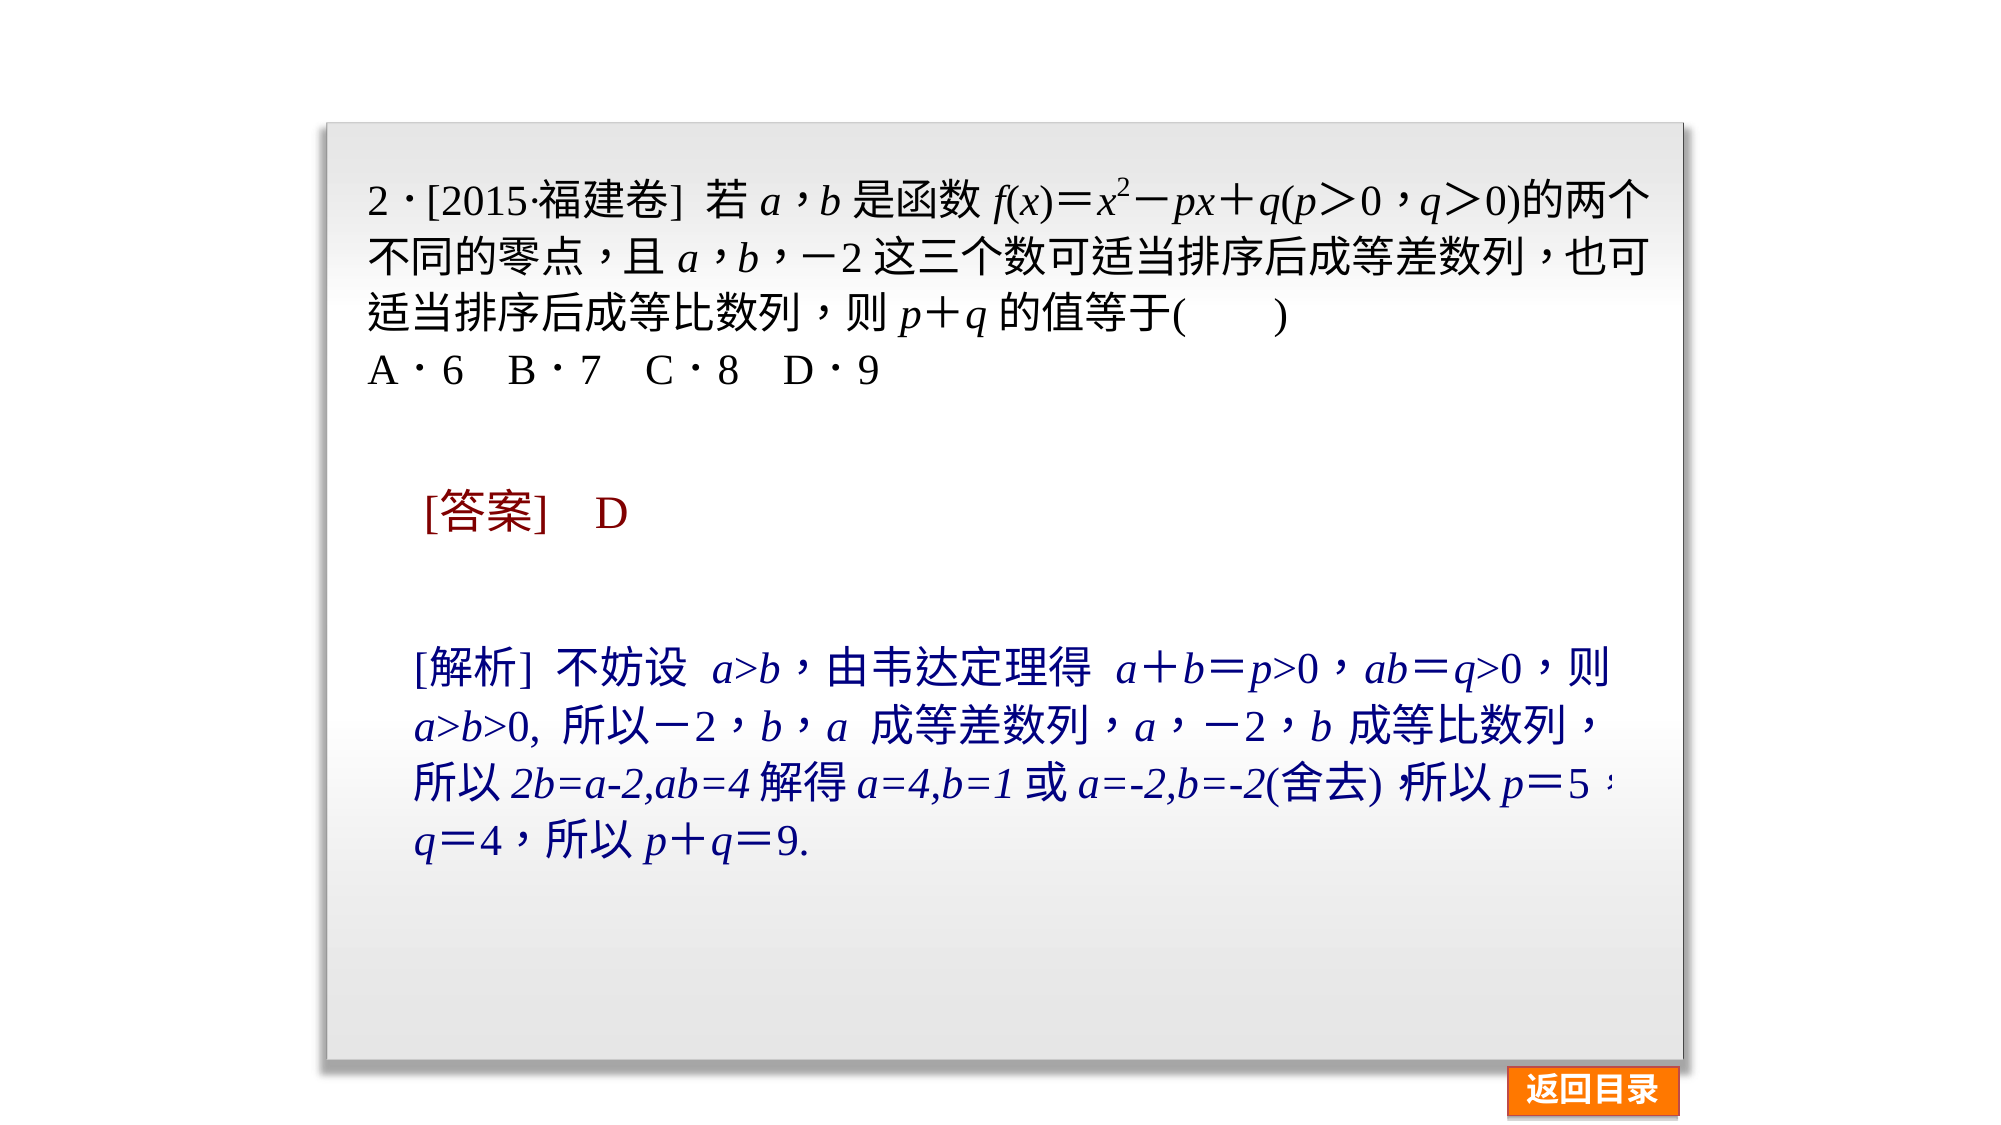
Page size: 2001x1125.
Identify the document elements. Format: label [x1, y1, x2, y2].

text_box [414, 639, 1612, 1125]
text_box [249, 113, 1750, 1125]
text_box [330, 481, 1481, 575]
text_box [367, 172, 1651, 750]
